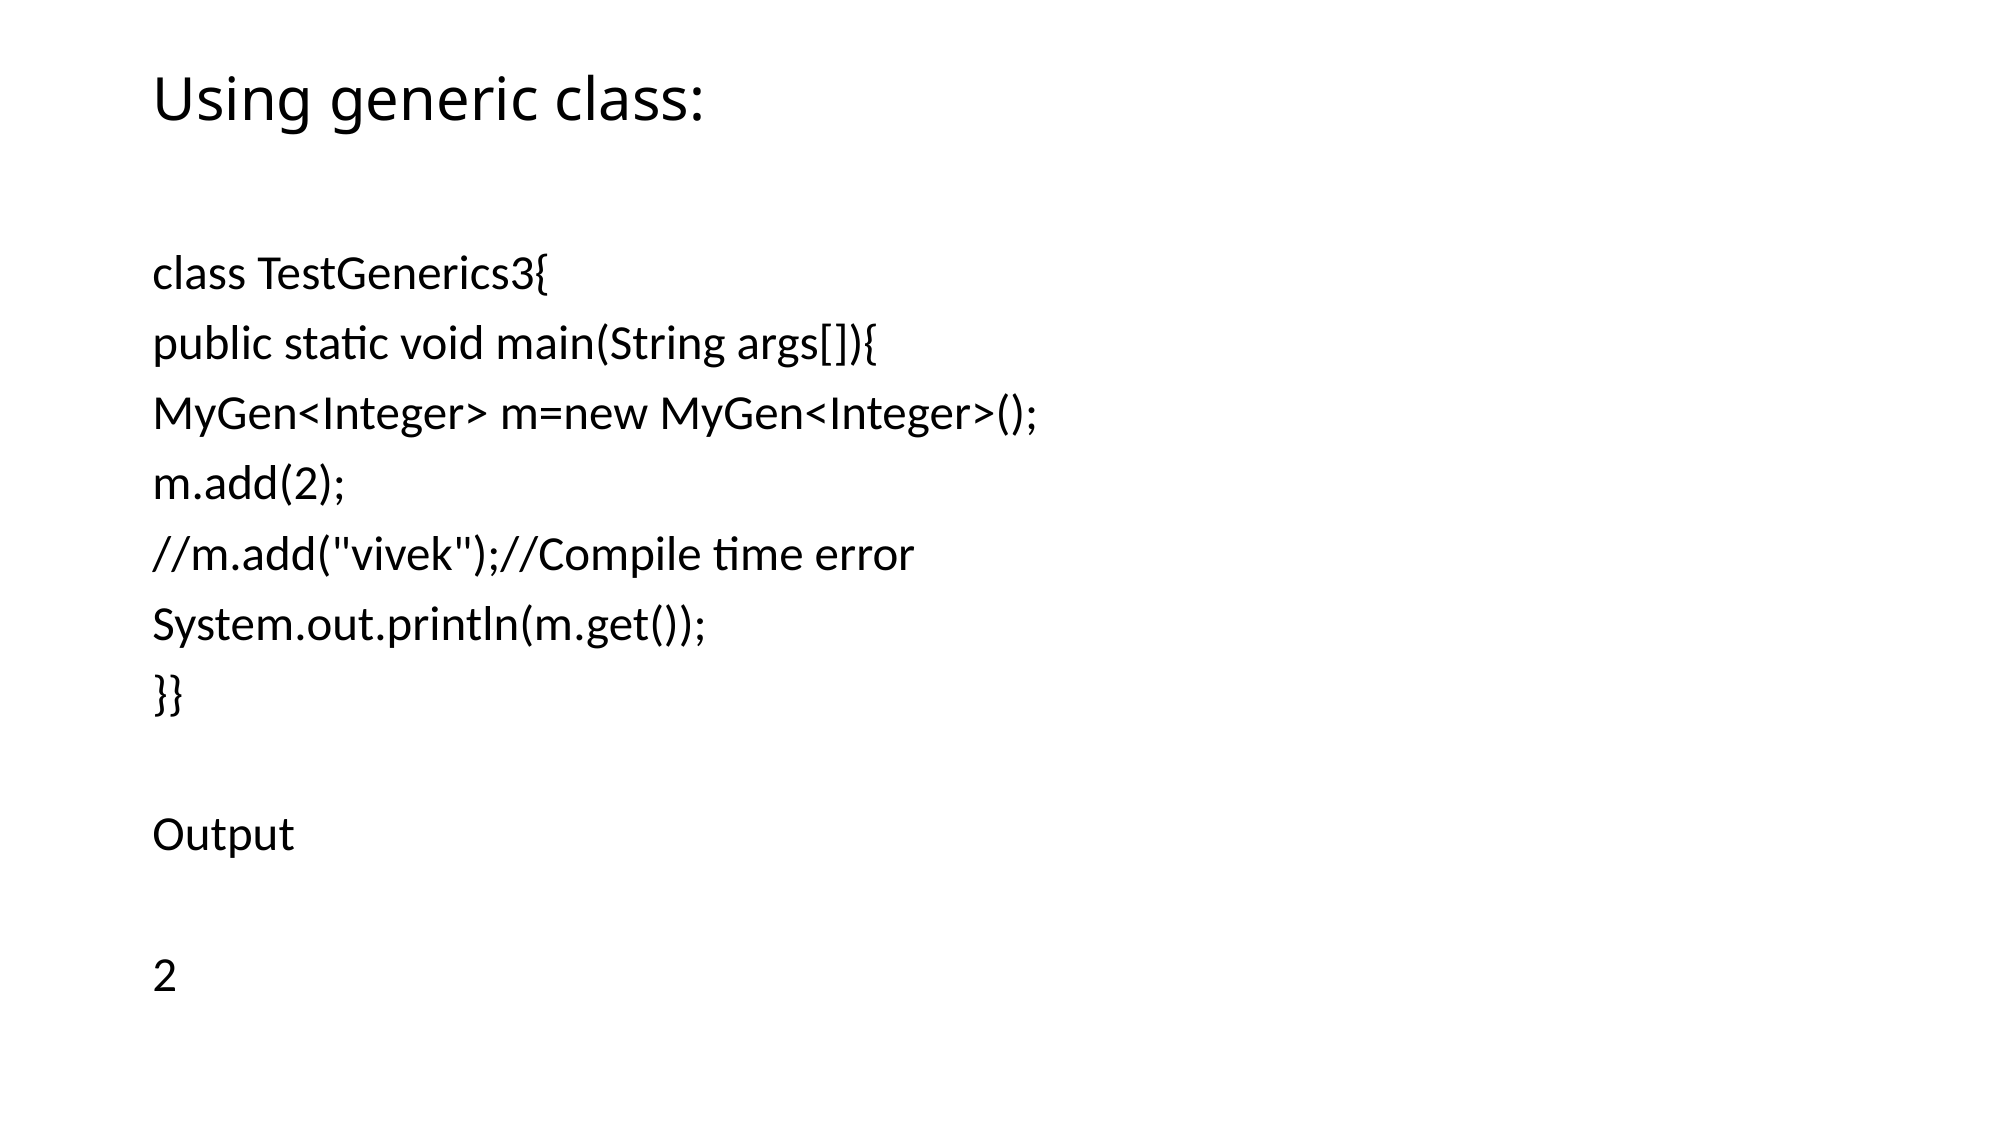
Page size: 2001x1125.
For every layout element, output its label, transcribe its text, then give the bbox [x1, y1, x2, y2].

list class TestGenerics3{ public static void main(String args[]){ MyGen<Integer> m=new MyGen<Integer>(); m.add(2); //m.add("vivek");//Compile time error System.out.println(m.get()); }} Output 2 [137, 239, 1863, 1014]
title Using generic class: [137, 59, 1863, 239]
